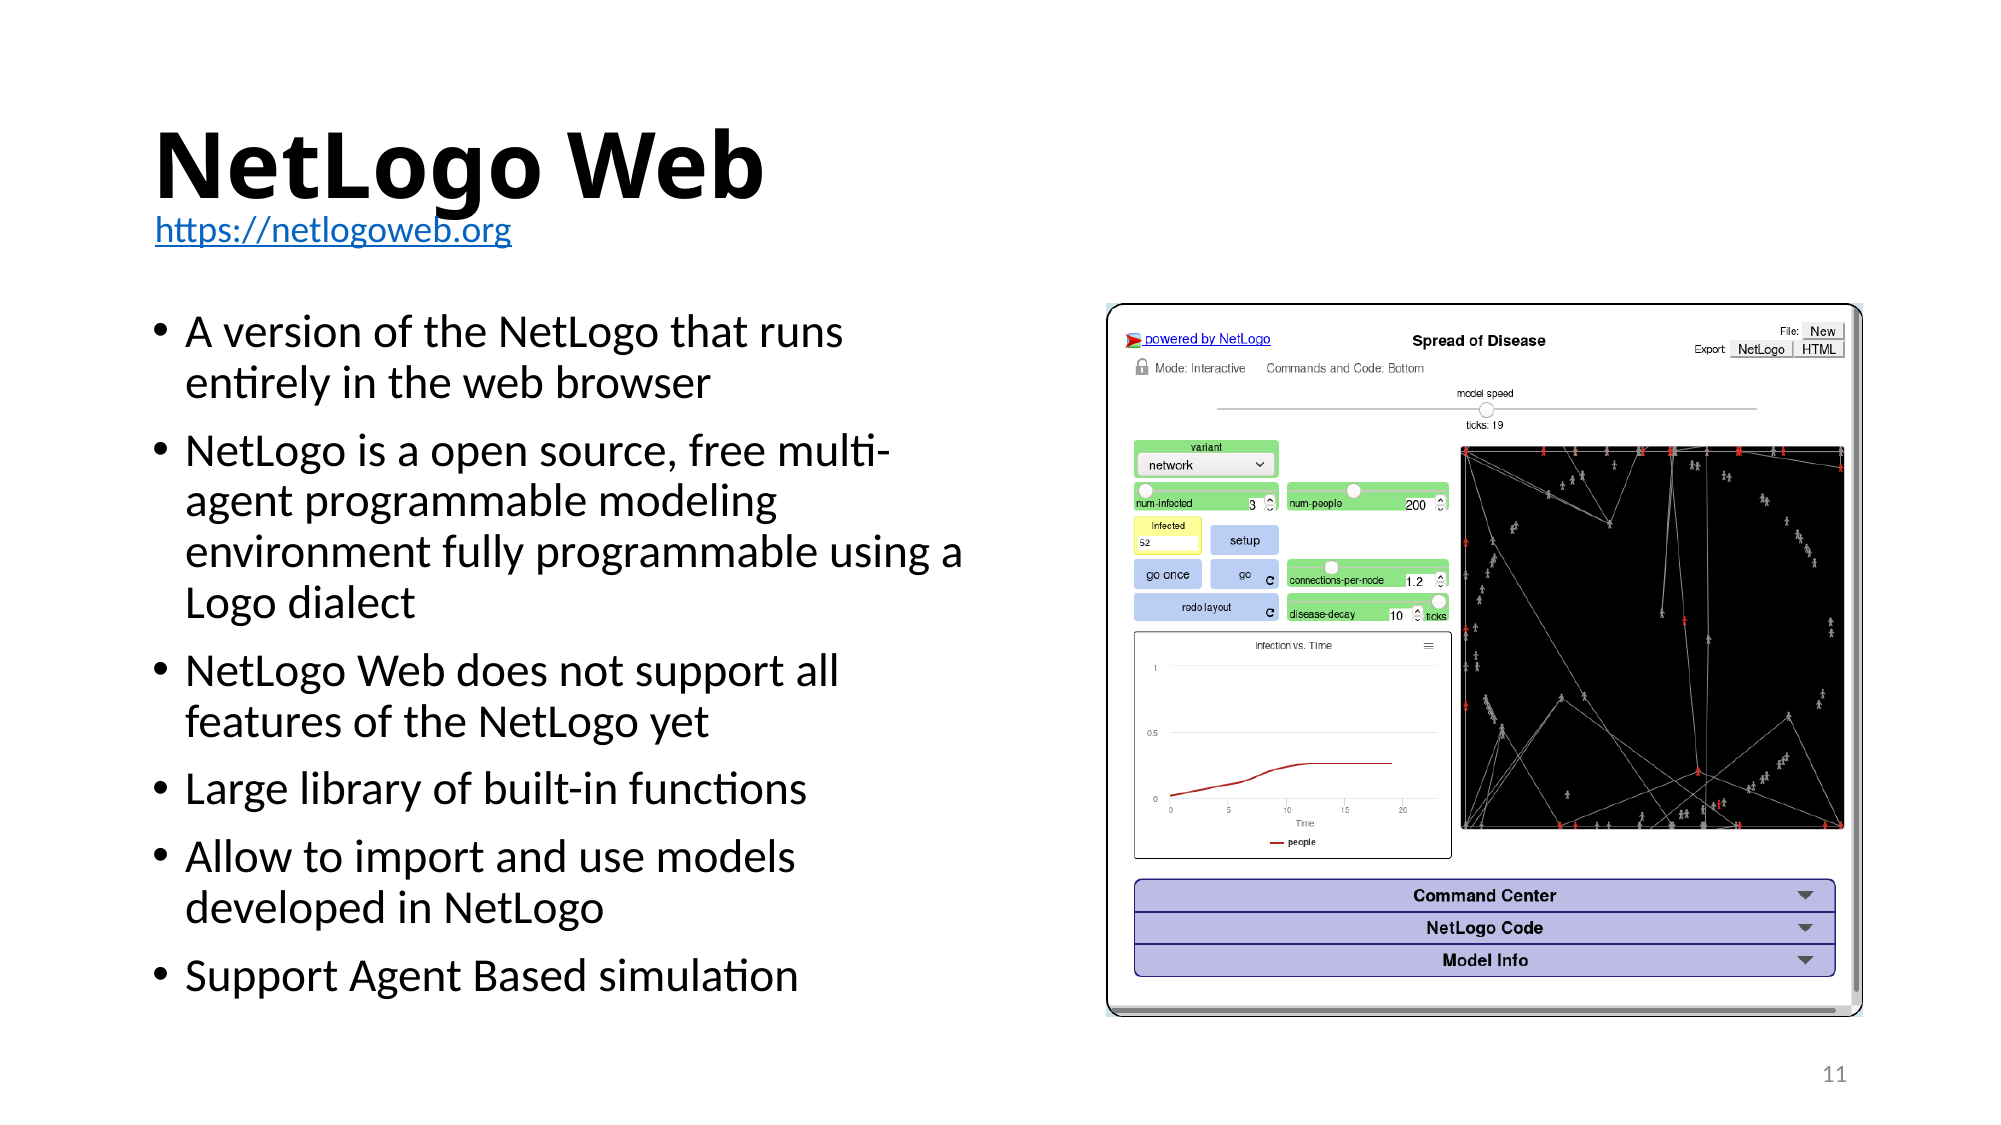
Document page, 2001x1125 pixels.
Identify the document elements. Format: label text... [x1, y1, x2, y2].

title NetLogo Web [137, 59, 1863, 278]
slide_number 11 [1412, 1042, 1863, 1103]
list A version of the NetLogo that runs entirely in the web browser NetLogo is a open source, free multi-agent programmable modeling environment fully programmable using a Logo dialect NetLogo Web does not support all features of the NetLogo yet Large library of built-in functions Allow to import and use models developed in NetLogo Support Agent Based simulation [137, 299, 988, 1014]
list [1106, 303, 1863, 1017]
text_box https://netlogoweb.org [139, 197, 527, 258]
